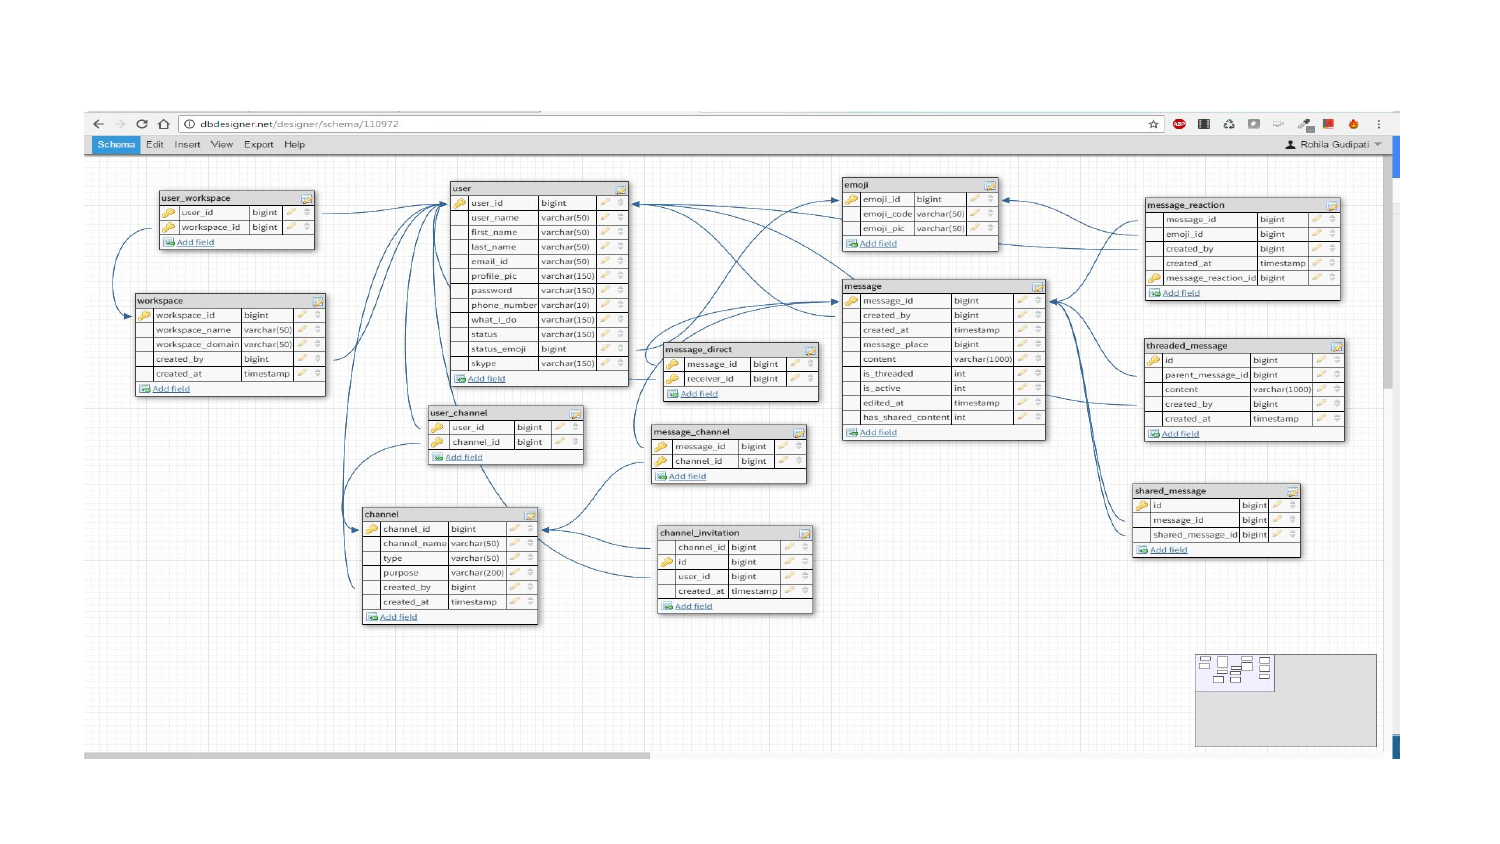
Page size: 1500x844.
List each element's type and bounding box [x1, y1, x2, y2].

picture [84, 111, 1401, 760]
